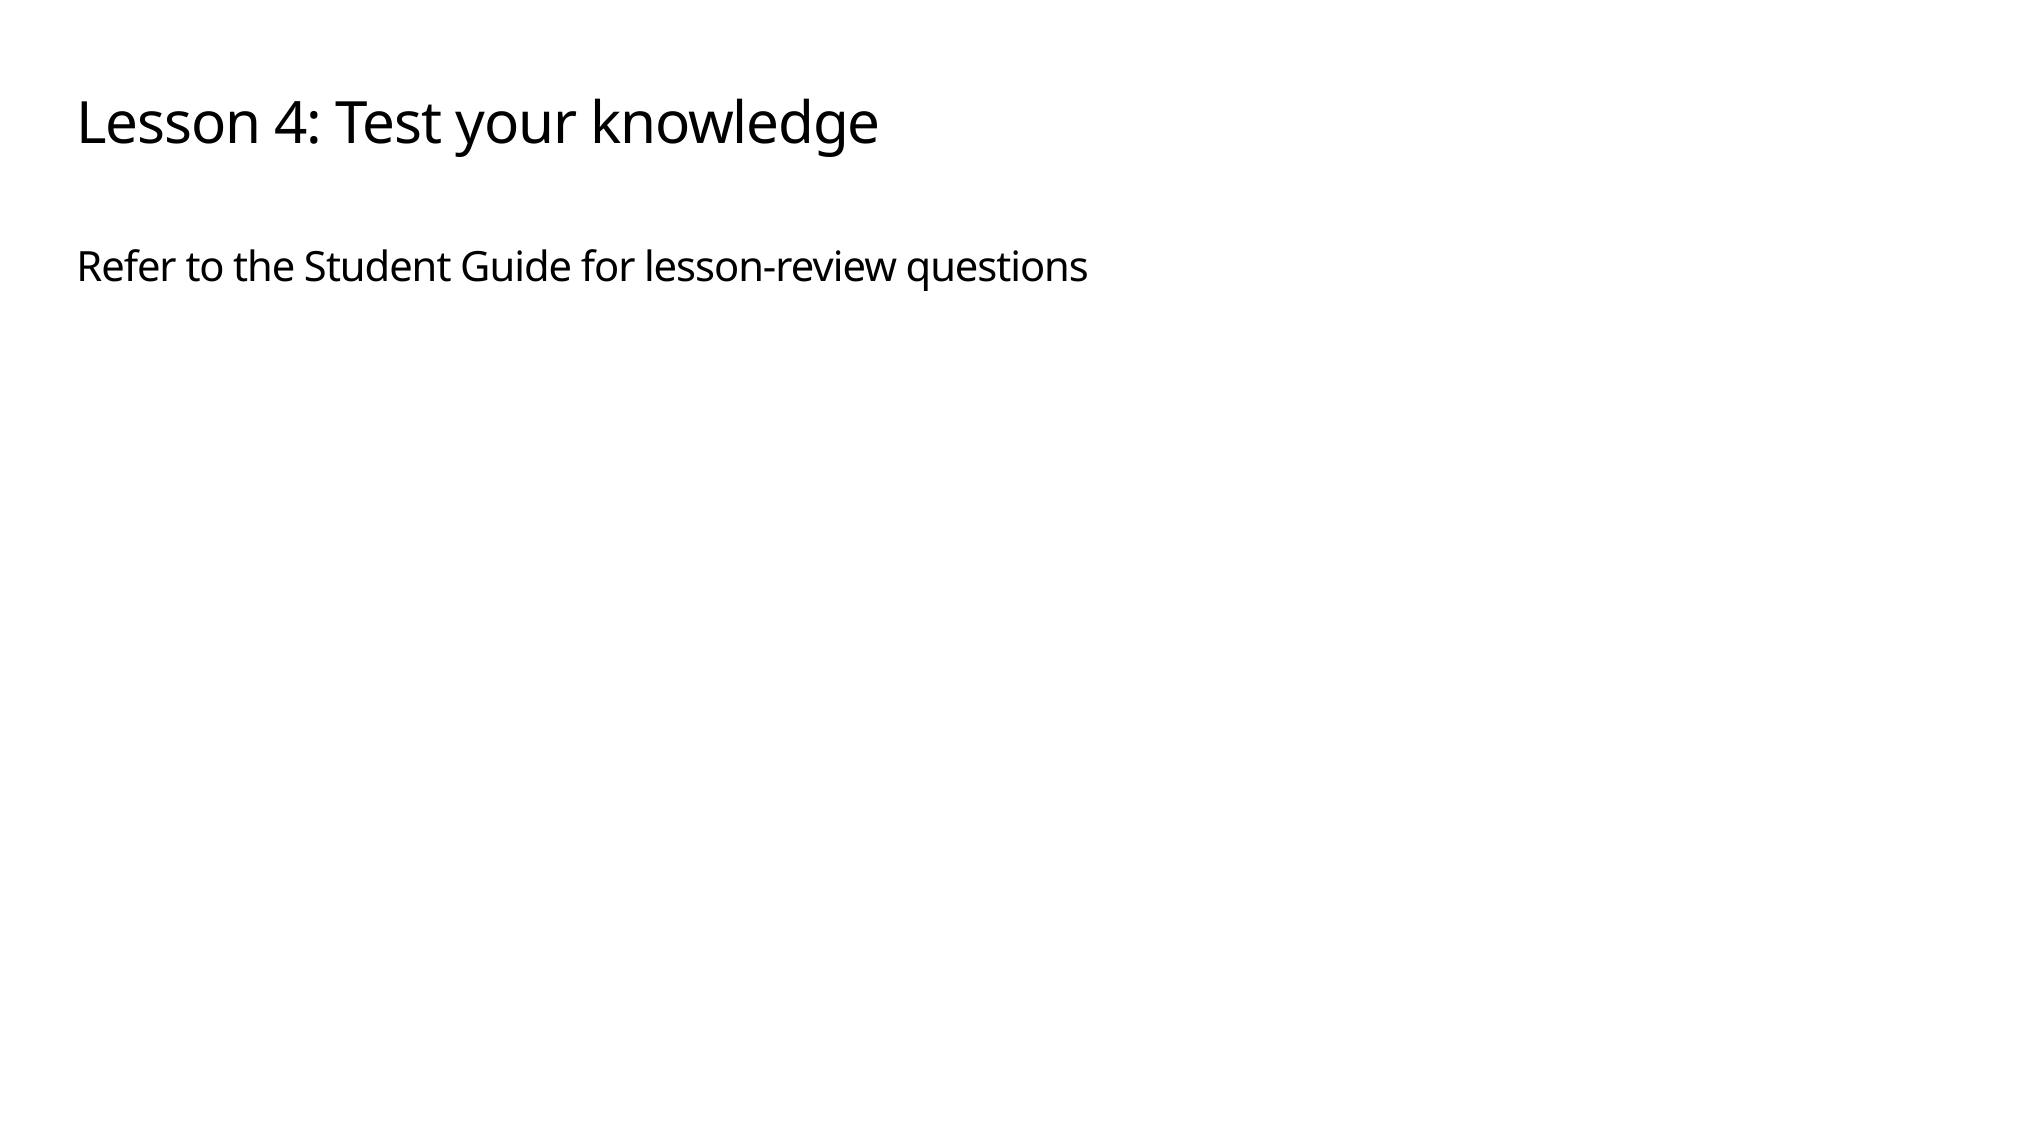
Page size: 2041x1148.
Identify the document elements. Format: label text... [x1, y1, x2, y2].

title Lesson 4: Test your knowledge [76, 93, 1968, 161]
list Refer to the Student Guide for lesson-review questions [76, 240, 1968, 1074]
